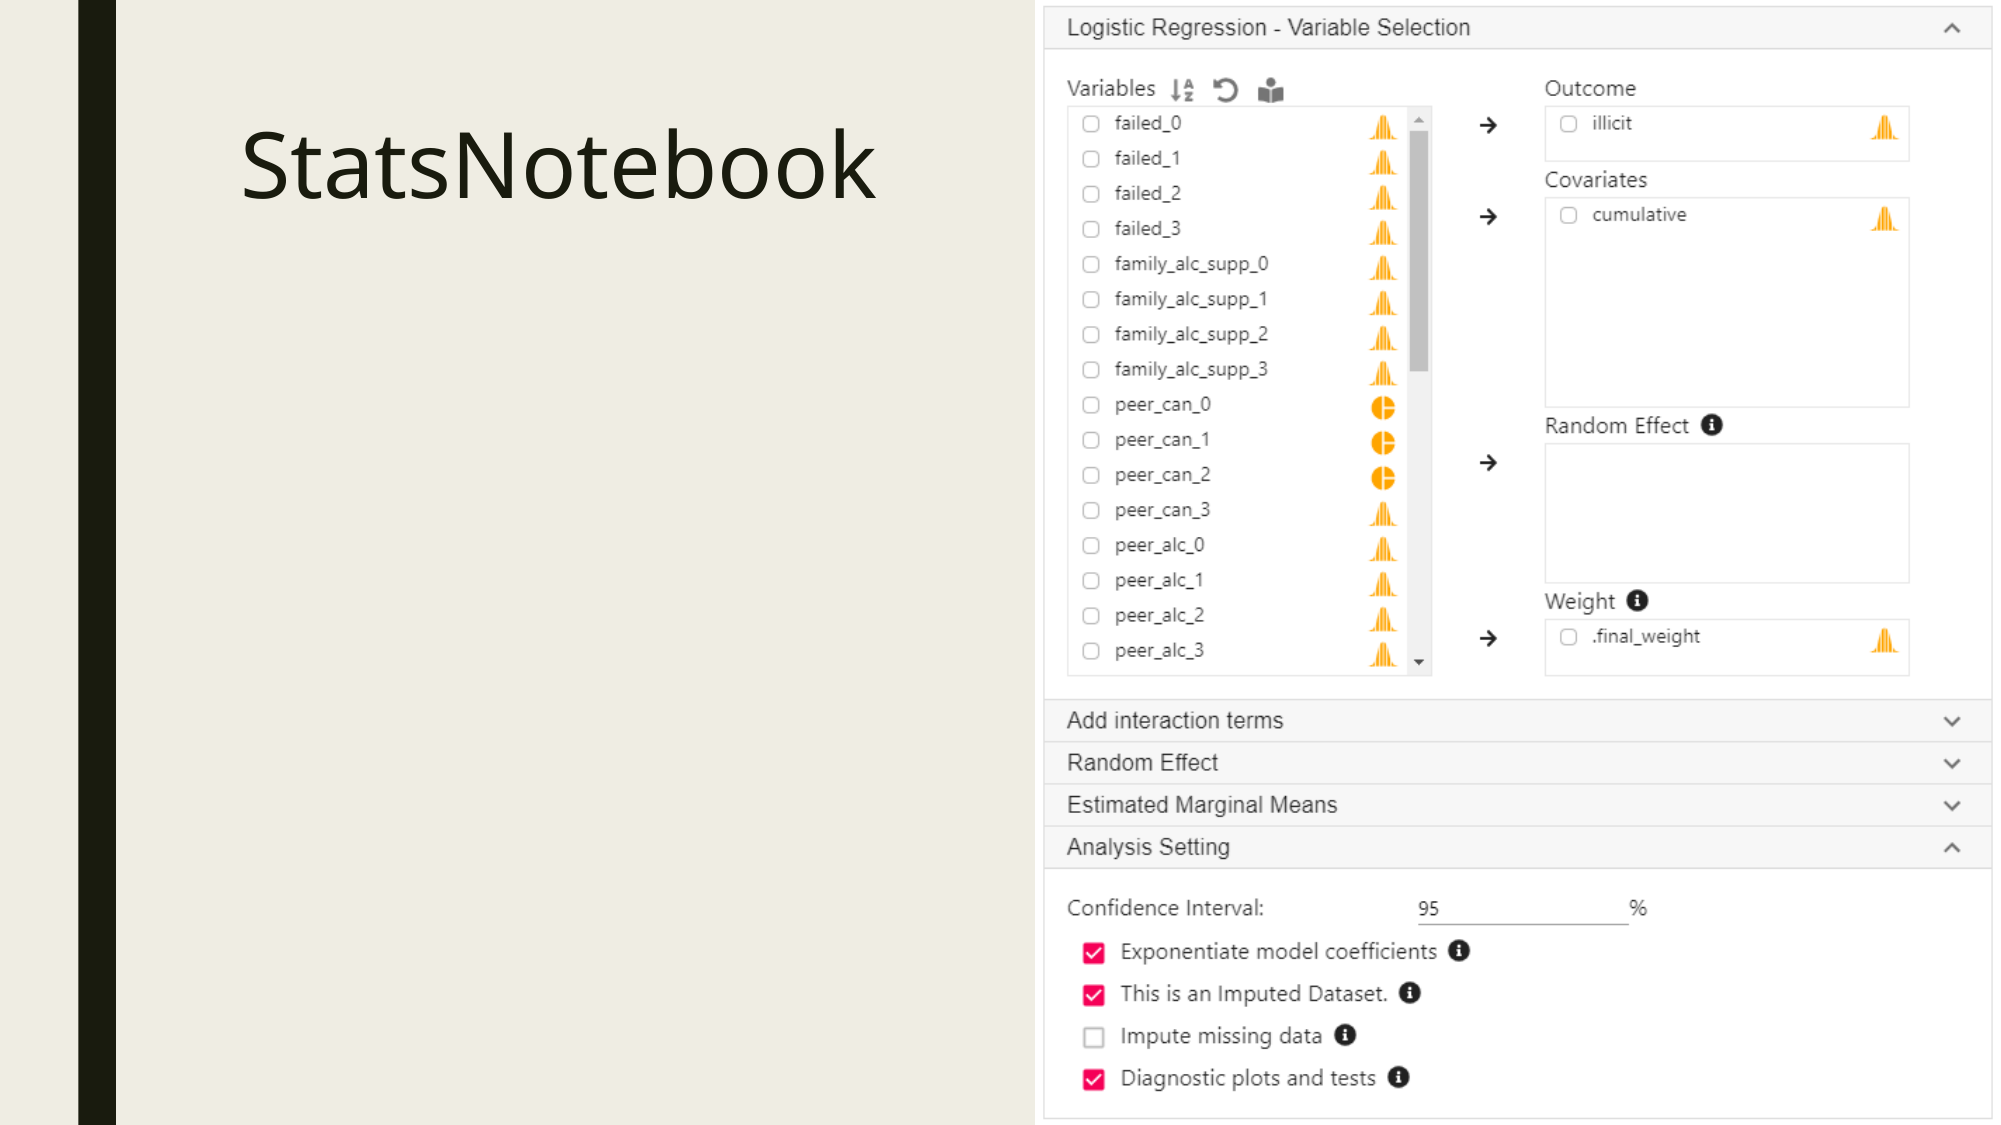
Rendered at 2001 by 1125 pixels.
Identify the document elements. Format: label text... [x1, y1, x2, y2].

picture [1035, 0, 2000, 1125]
title StatsNotebook [225, 112, 1035, 357]
